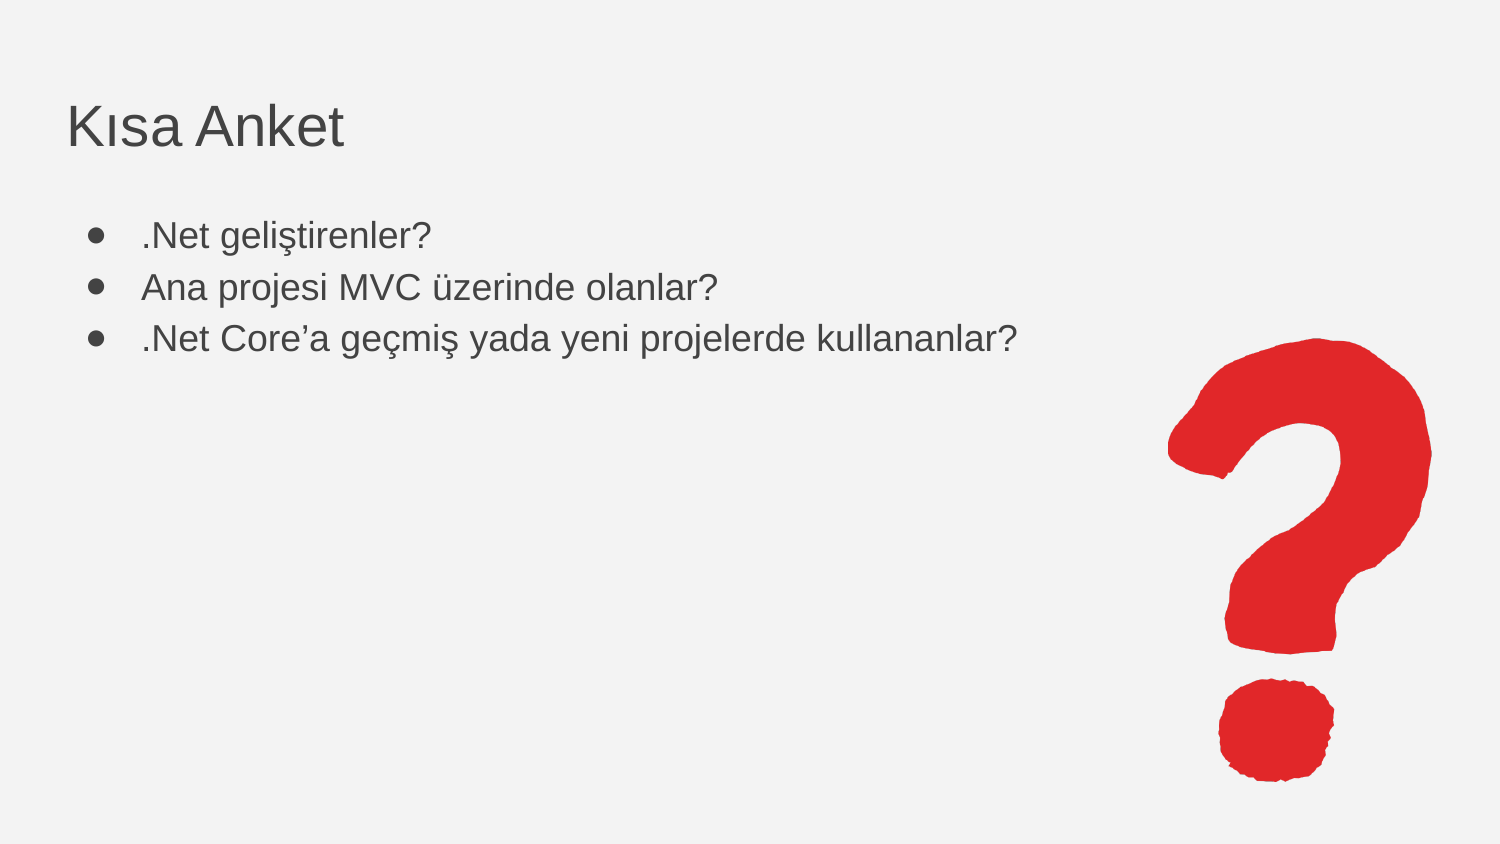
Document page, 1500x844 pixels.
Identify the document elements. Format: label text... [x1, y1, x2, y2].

picture [1146, 310, 1450, 799]
title Kısa Anket [51, 72, 1449, 167]
list .Net geliştirenler? Ana projesi MVC üzerinde olanlar? .Net Core’a geçmiş yada yeni projelerde kullananlar? [51, 189, 1449, 750]
